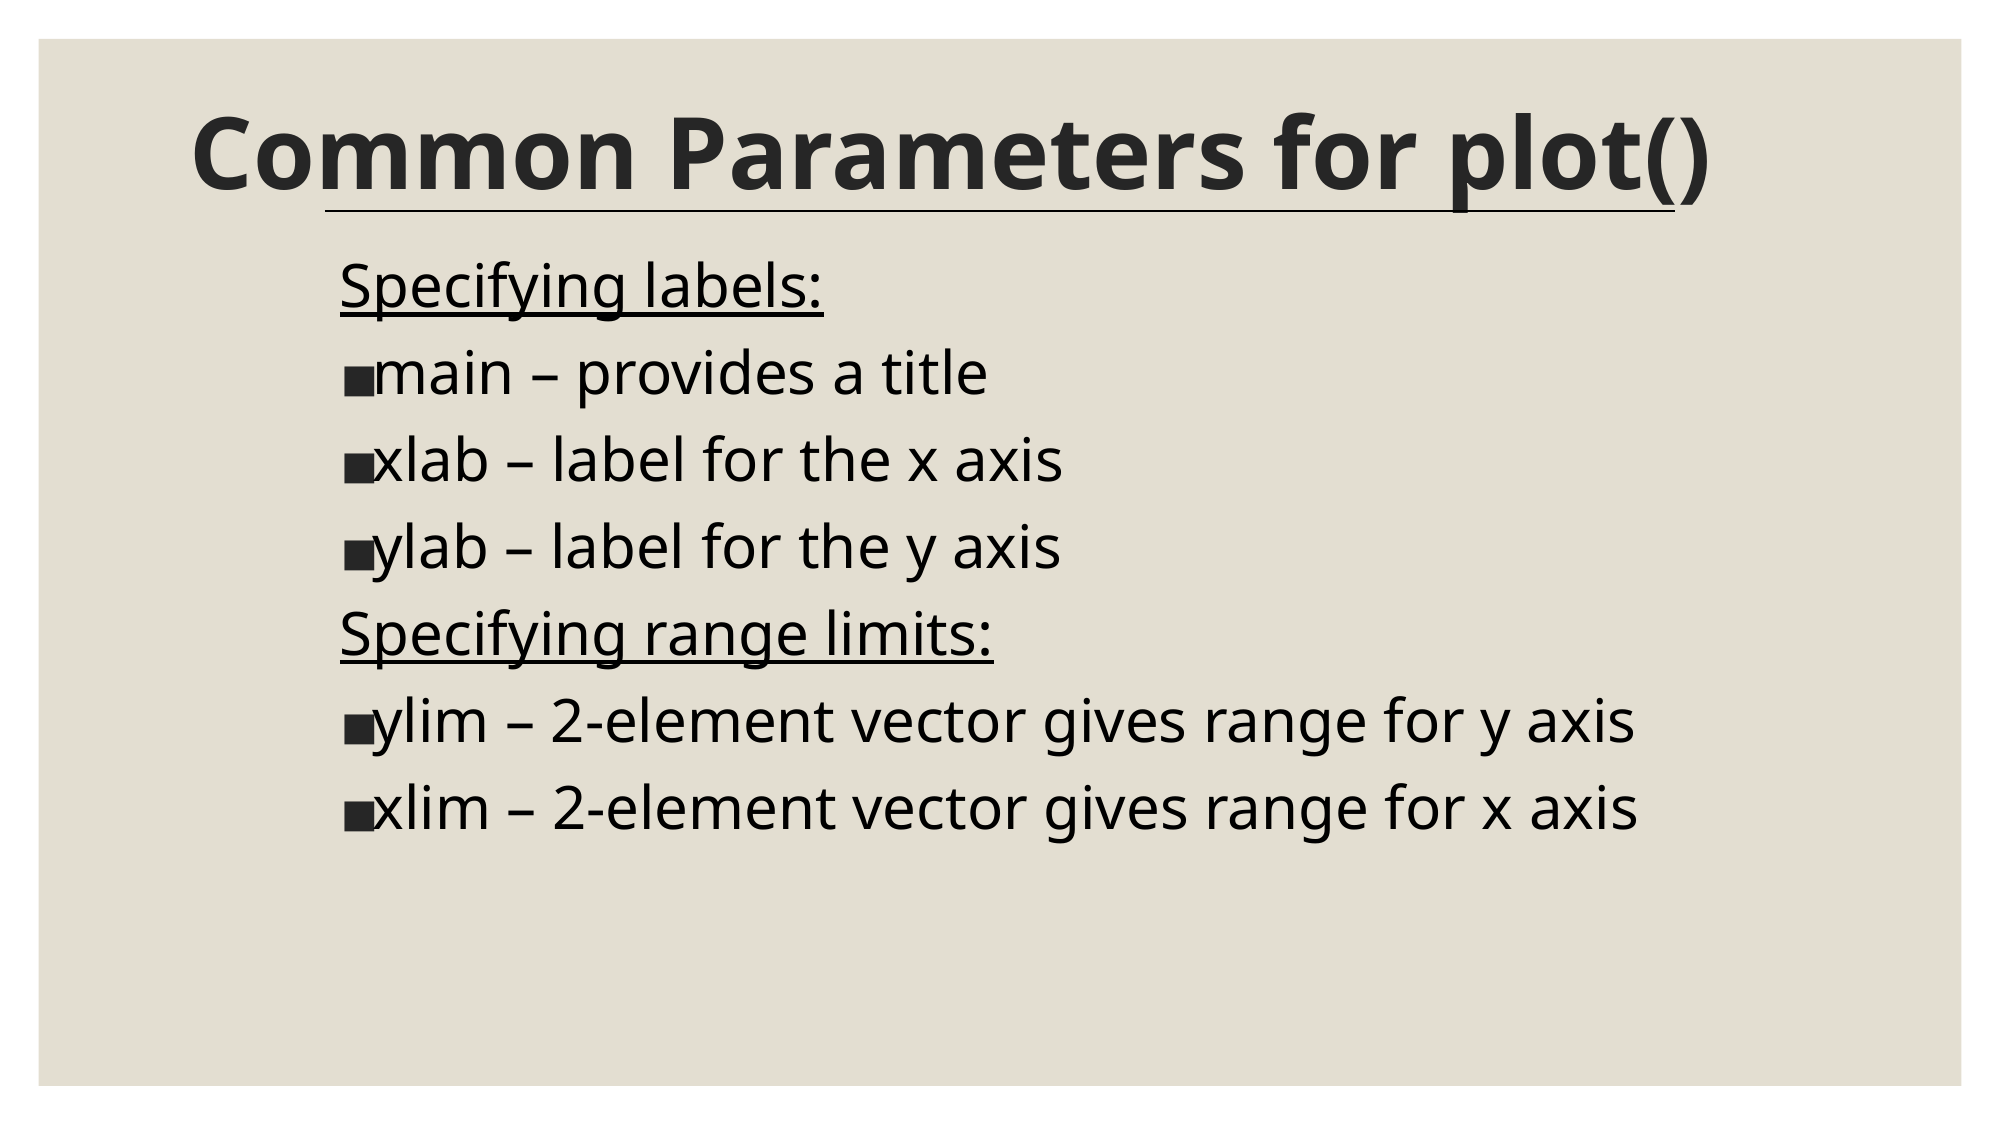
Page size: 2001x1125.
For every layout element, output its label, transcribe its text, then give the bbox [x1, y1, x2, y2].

list Specifying labels: main – provides a title xlab – label for the x axis ylab – label for the y axis Specifying range limits: ylim – 2-element vector gives range for y axis xlim – 2-element vector gives range for x axis [324, 240, 1675, 983]
title Common Parameters for plot() [174, 45, 1825, 271]
